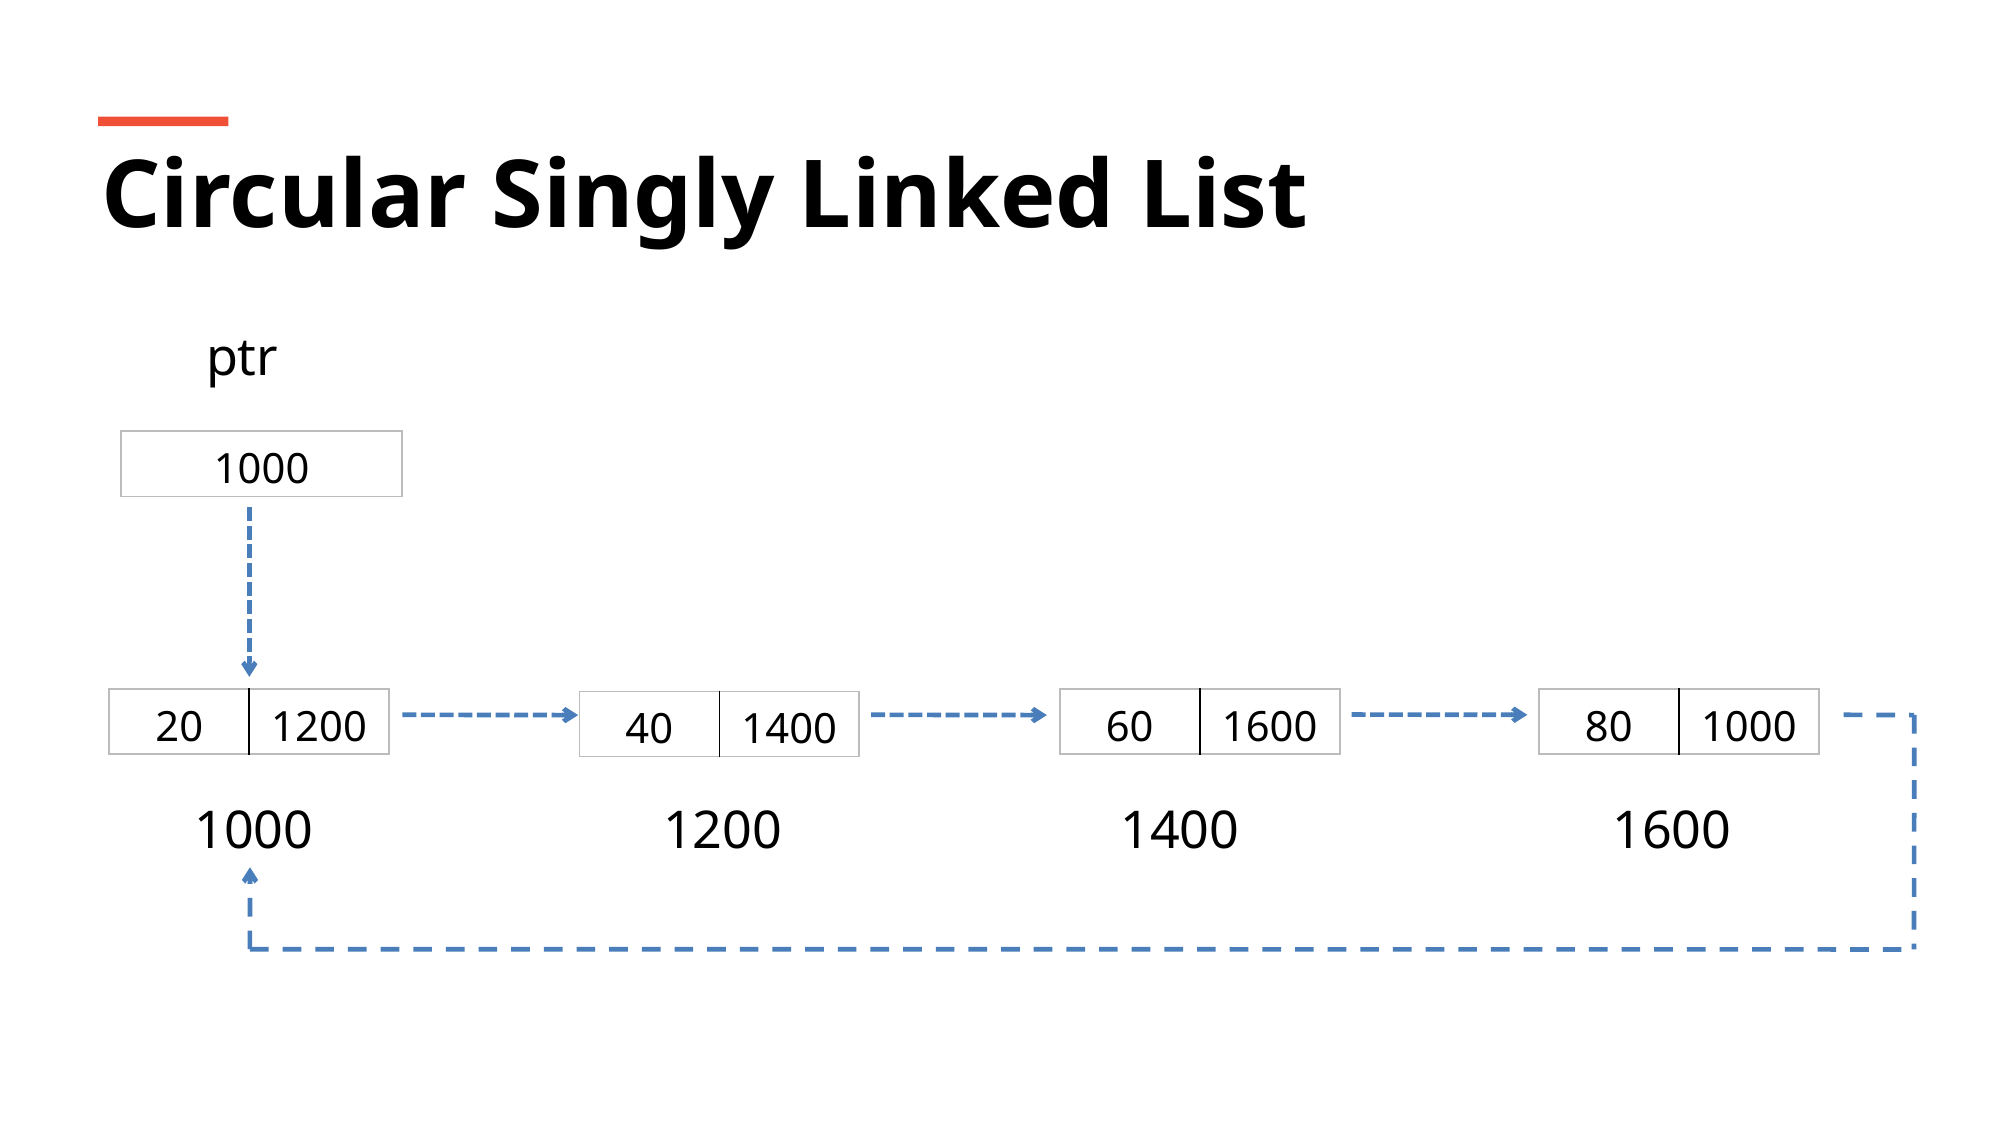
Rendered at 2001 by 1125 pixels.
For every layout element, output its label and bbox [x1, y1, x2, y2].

text_box [1105, 788, 1293, 867]
table_header [1201, 690, 1339, 753]
table_header [580, 692, 719, 756]
table_header [1680, 690, 1818, 753]
table_header [122, 432, 401, 496]
text_box [1597, 788, 2000, 867]
table_header [1540, 690, 1678, 753]
text_box [86, 115, 1914, 254]
table_header [1061, 690, 1199, 753]
table_header [250, 690, 388, 753]
table_header [720, 692, 858, 756]
text_box [191, 316, 309, 394]
table_header [110, 690, 248, 753]
text_box [179, 788, 356, 867]
text_box [648, 788, 813, 867]
